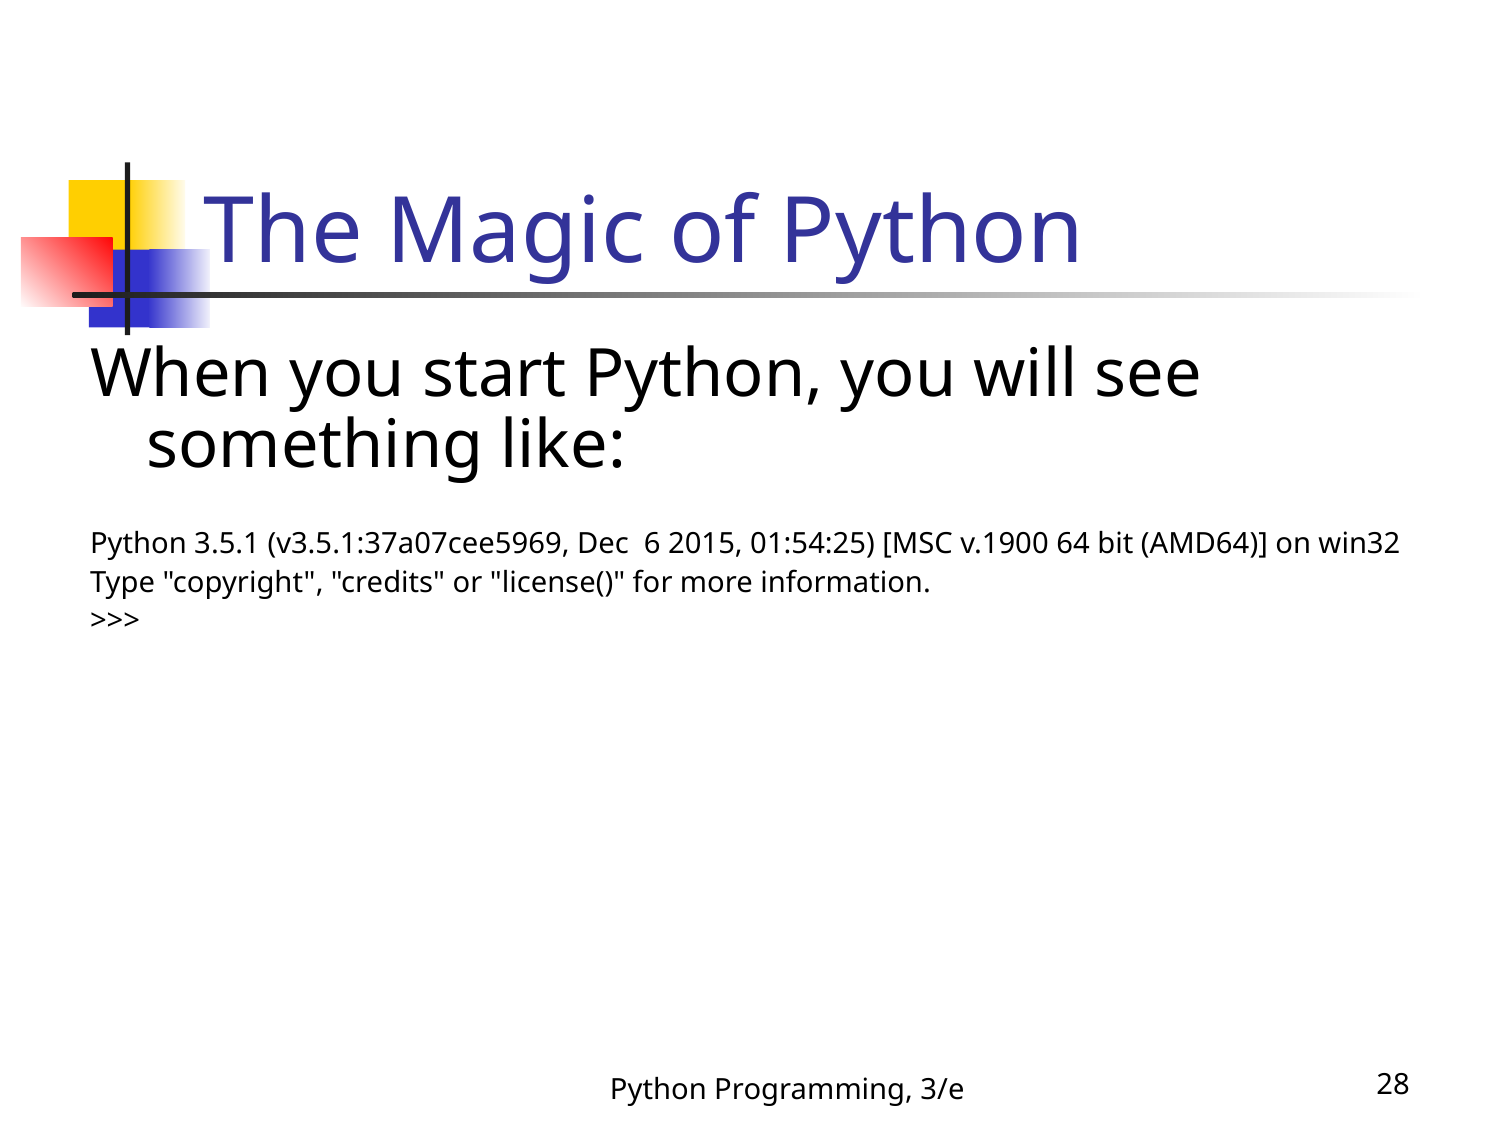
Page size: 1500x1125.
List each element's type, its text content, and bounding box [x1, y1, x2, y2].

footer Python Programming, 3/e [549, 1037, 1026, 1113]
title The Magic of Python [188, 101, 1468, 289]
slide_number 28 [1112, 1037, 1426, 1113]
list When you start Python, you will see something like: Python 3.5.1 (v3.5.1:37a07cee5969, Dec 6 2015, 01:54:25) [MSC v.1900 64 bit (AMD64)] on win32 Type "copyright", "credits" or "license()" for more information. >>> [75, 331, 1469, 1006]
